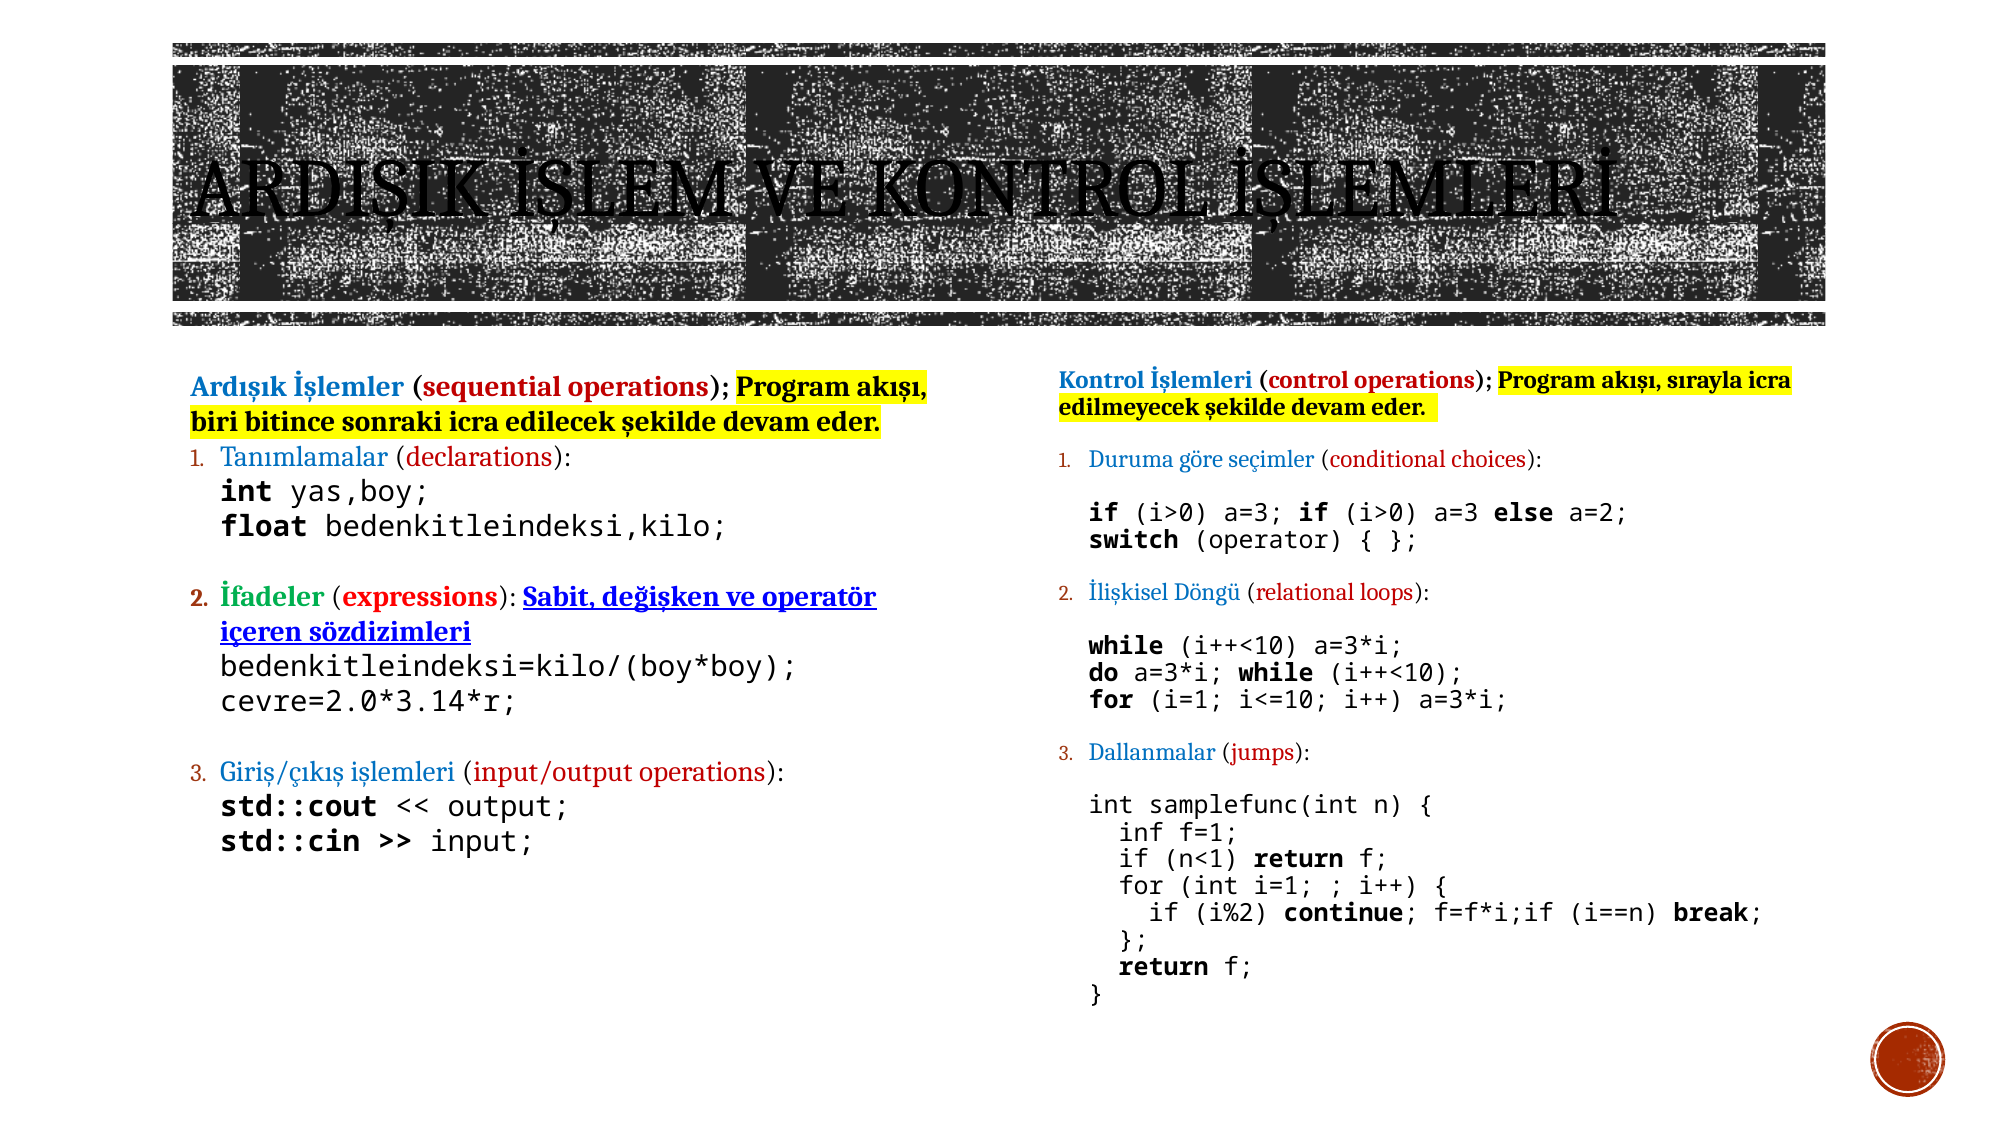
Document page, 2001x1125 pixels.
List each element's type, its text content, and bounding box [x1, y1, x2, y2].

list Kontrol İşlemleri (control operations); Program akışı, sırayla icra edilmeyecek şekilde devam eder. Duruma göre seçimler (conditional choices): if (i>0) a=3; if (i>0) a=3 else a=2; switch (operator) { }; İlişkisel Döngü (relational loops): while (i++<10) a=3*i; do a=3*i; while (i++<10); for (i=1; i<=10; i++) a=3*i; Dallanmalar (jumps): int samplefunc(int n) { inf f=1; if (n<1) return f; for (int i=1; ; i++) { if (i%2) continue; f=f*i;if (i==n) break; }; return f; } [1043, 360, 1824, 1013]
title Ardışık işlem ve kontrol işlemleri [175, 79, 1826, 301]
list Ardışık İşlemler (sequential operations); Program akışı, biri bitince sonraki icra edilecek şekilde devam eder. Tanımlamalar (declarations): int yas,boy; float bedenkitleindeksi,kilo; İfadeler (expressions): Sabit, değişken ve operatör içeren sözdizimleri bedenkitleindeksi=kilo/(boy*boy); cevre=2.0*3.14*r; Giriş/çıkış işlemleri (input/output operations): std::cout << output; std::cin >> input; [175, 360, 956, 1013]
